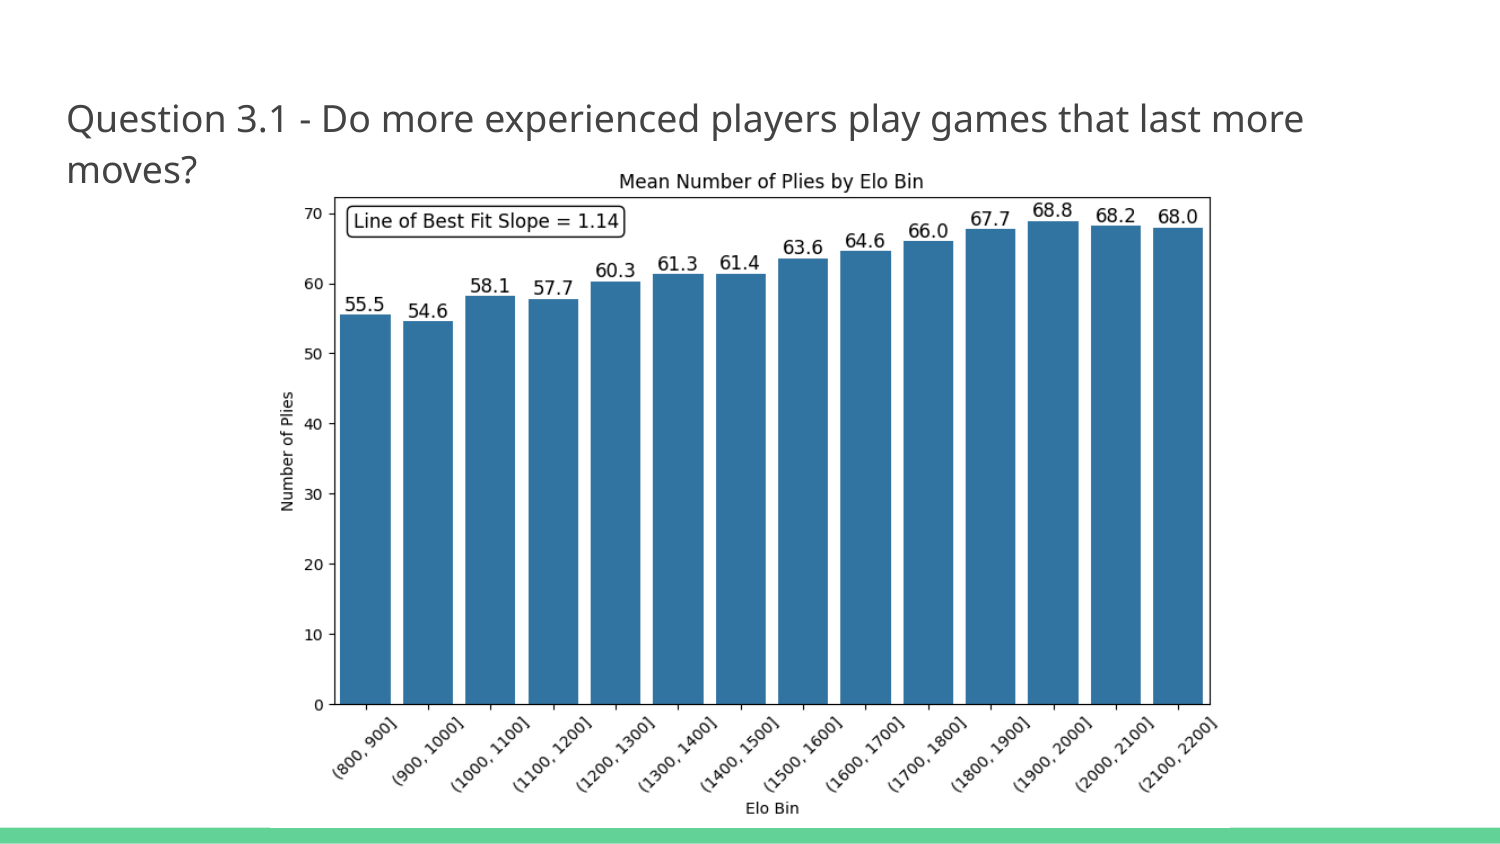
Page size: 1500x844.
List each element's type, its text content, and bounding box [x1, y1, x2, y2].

picture [270, 162, 1230, 828]
title Question 3.1 - Do more experienced players play games that last more moves? [51, 72, 1449, 167]
